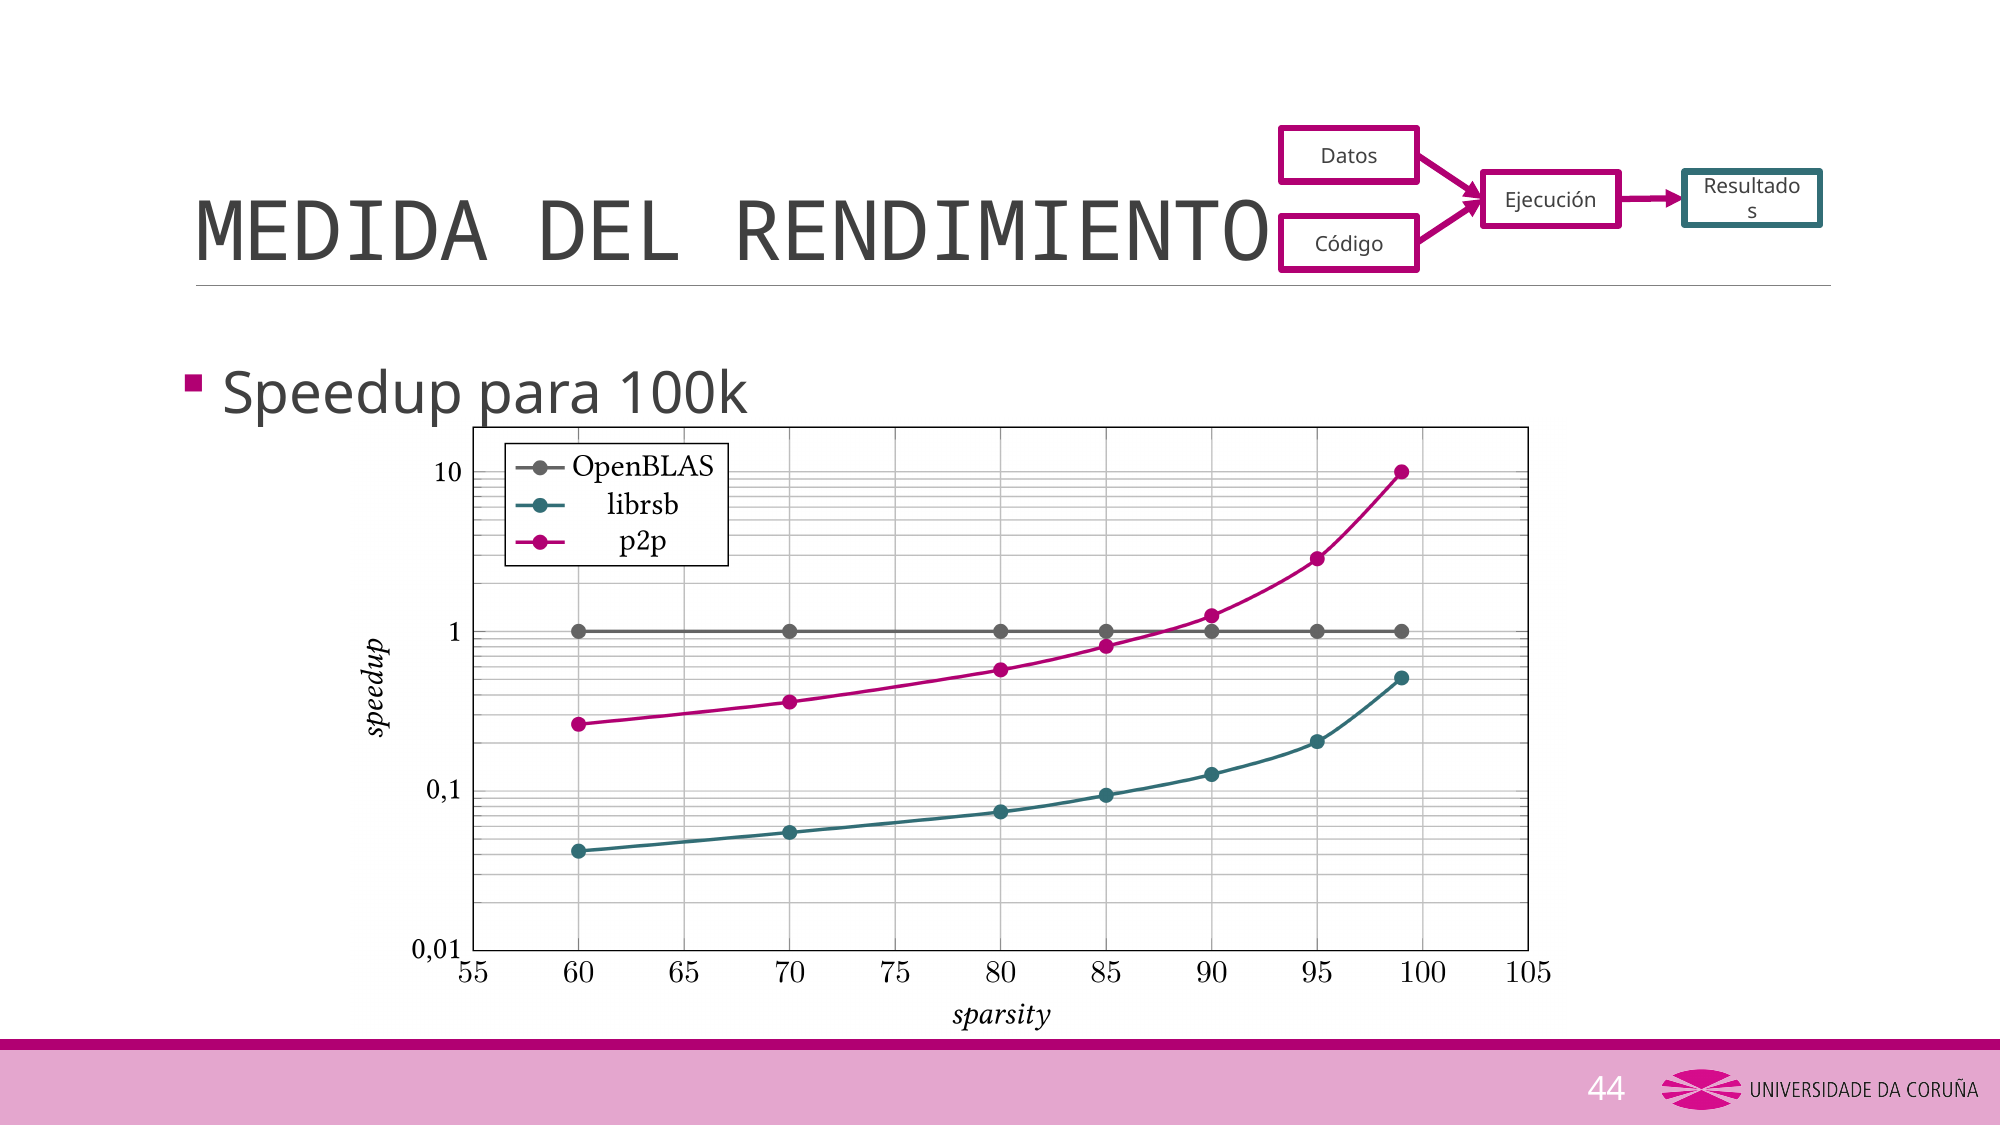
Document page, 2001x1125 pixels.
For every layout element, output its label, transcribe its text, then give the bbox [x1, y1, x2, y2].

title MEDIDA DEL RENDIMIENTO [180, 47, 1830, 285]
picture [349, 417, 1568, 1037]
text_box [1280, 127, 1821, 271]
list Speedup para 100k [180, 312, 1830, 973]
picture [1660, 1068, 1980, 1111]
slide_number 44 [1425, 1059, 1641, 1120]
